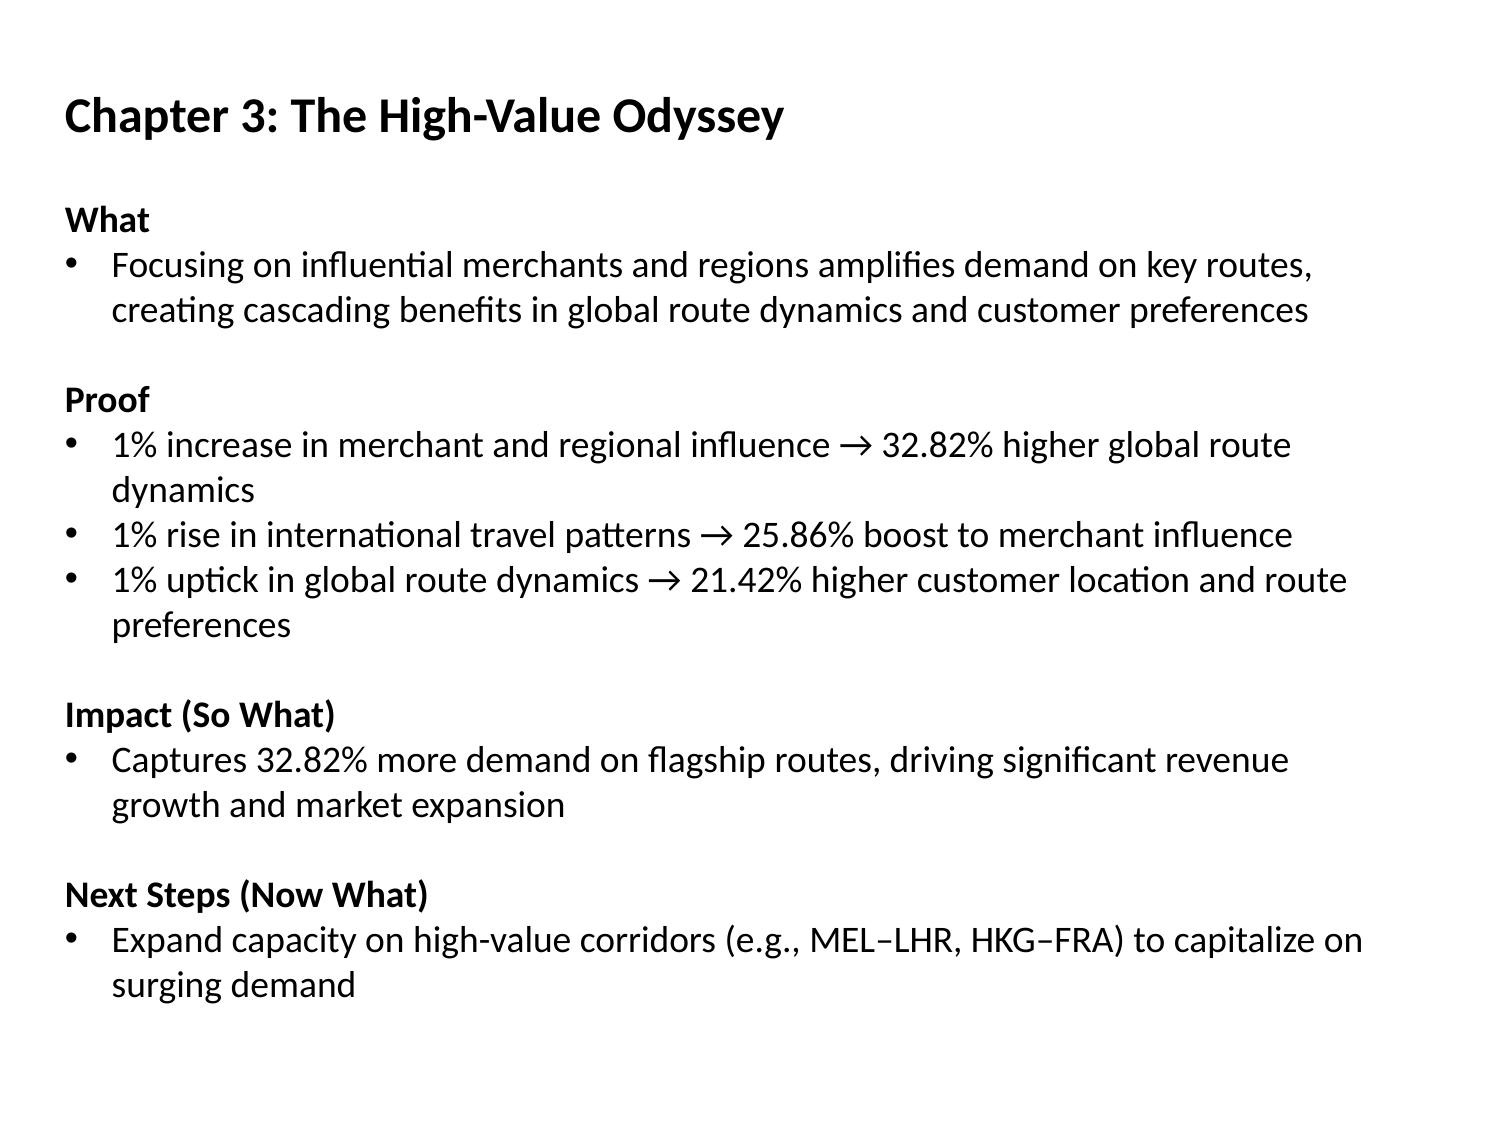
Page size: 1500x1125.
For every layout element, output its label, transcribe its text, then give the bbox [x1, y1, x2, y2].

text_box Chapter 3: The High-Value Odyssey [49, 74, 870, 150]
text_box What Focusing on influential merchants and regions amplifies demand on key routes, creating cascading benefits in global route dynamics and customer preferences Proof 1% increase in merchant and regional influence → 32.82% higher global route dynamics 1% rise in international travel patterns → 25.86% boost to merchant influence 1% uptick in global route dynamics → 21.42% higher customer location and route preferences Impact (So What) Captures 32.82% more demand on flagship routes, driving significant revenue growth and market expansion Next Steps (Now What) Expand capacity on high-value corridors (e.g., MEL–LHR, HKG–FRA) to capitalize on surging demand [49, 187, 1395, 1013]
